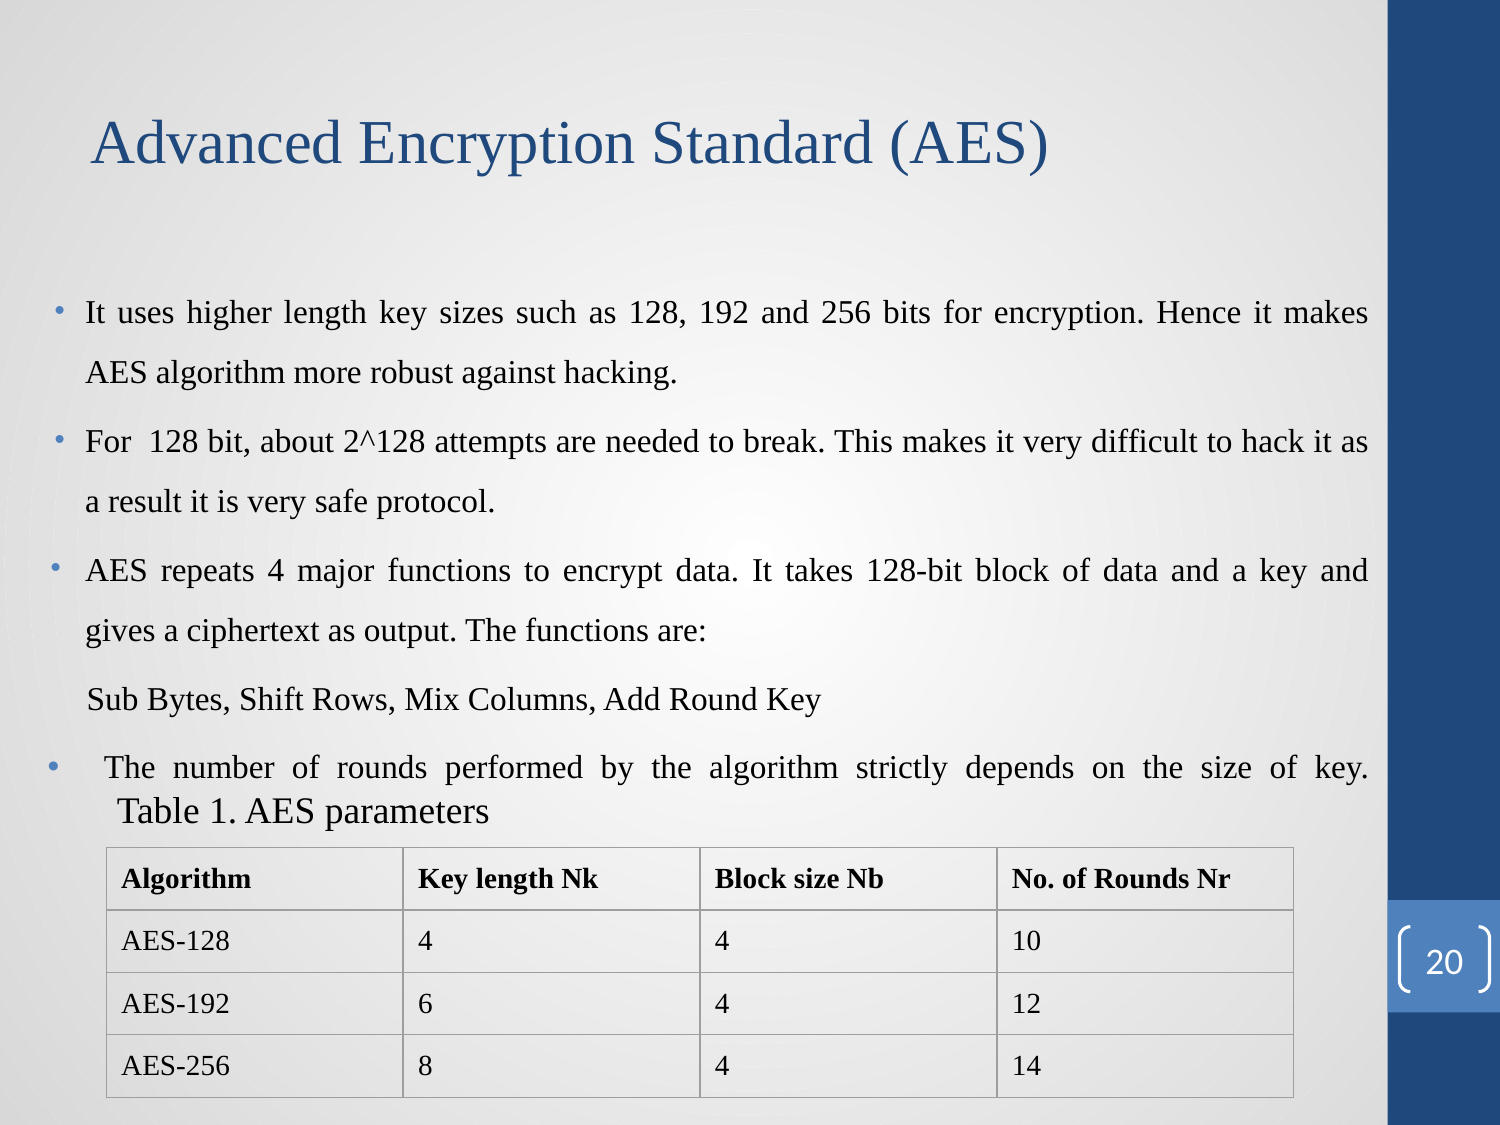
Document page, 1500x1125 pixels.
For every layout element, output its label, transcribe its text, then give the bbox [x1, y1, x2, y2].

table_cell 4 [701, 1035, 996, 1097]
table_cell AES-256 [107, 1035, 402, 1097]
title Advanced Encryption Standard (AES) [75, 45, 1325, 233]
table_cell 4 [701, 973, 996, 1034]
table_cell 6 [404, 973, 699, 1034]
table_header Algorithm [107, 848, 402, 909]
table_cell 10 [998, 911, 1293, 972]
table_cell 12 [998, 973, 1293, 1034]
table_cell 4 [404, 911, 699, 972]
text_box Table 1. AES parameters [13, 771, 593, 833]
table_header No. of Rounds Nr [998, 848, 1293, 909]
table_cell AES-128 [107, 911, 402, 972]
table_cell AES-192 [107, 973, 402, 1034]
list It uses higher length key sizes such as 128, 192 and 256 bits for encryption. Hence it makes AES algorithm more robust against hacking. For 128 bit, about 2^128 attempts are needed to break. This makes it very difficult to hack it as a result it is very safe protocol. AES repeats 4 major functions to encrypt data. It takes 128-bit block of data and a key and gives a ciphertext as output. The functions are: Sub Bytes, Shift Rows, Mix Columns, Add Round Key The number of rounds performed by the algorithm strictly depends on the size of key. [13, 262, 1387, 1108]
slide_number 20 [1397, 925, 1492, 994]
table_header Block size Nb [701, 848, 996, 909]
table_header Key length Nk [404, 848, 699, 909]
table_cell 8 [404, 1035, 699, 1097]
table_cell 4 [701, 911, 996, 972]
table_cell 14 [998, 1035, 1293, 1097]
